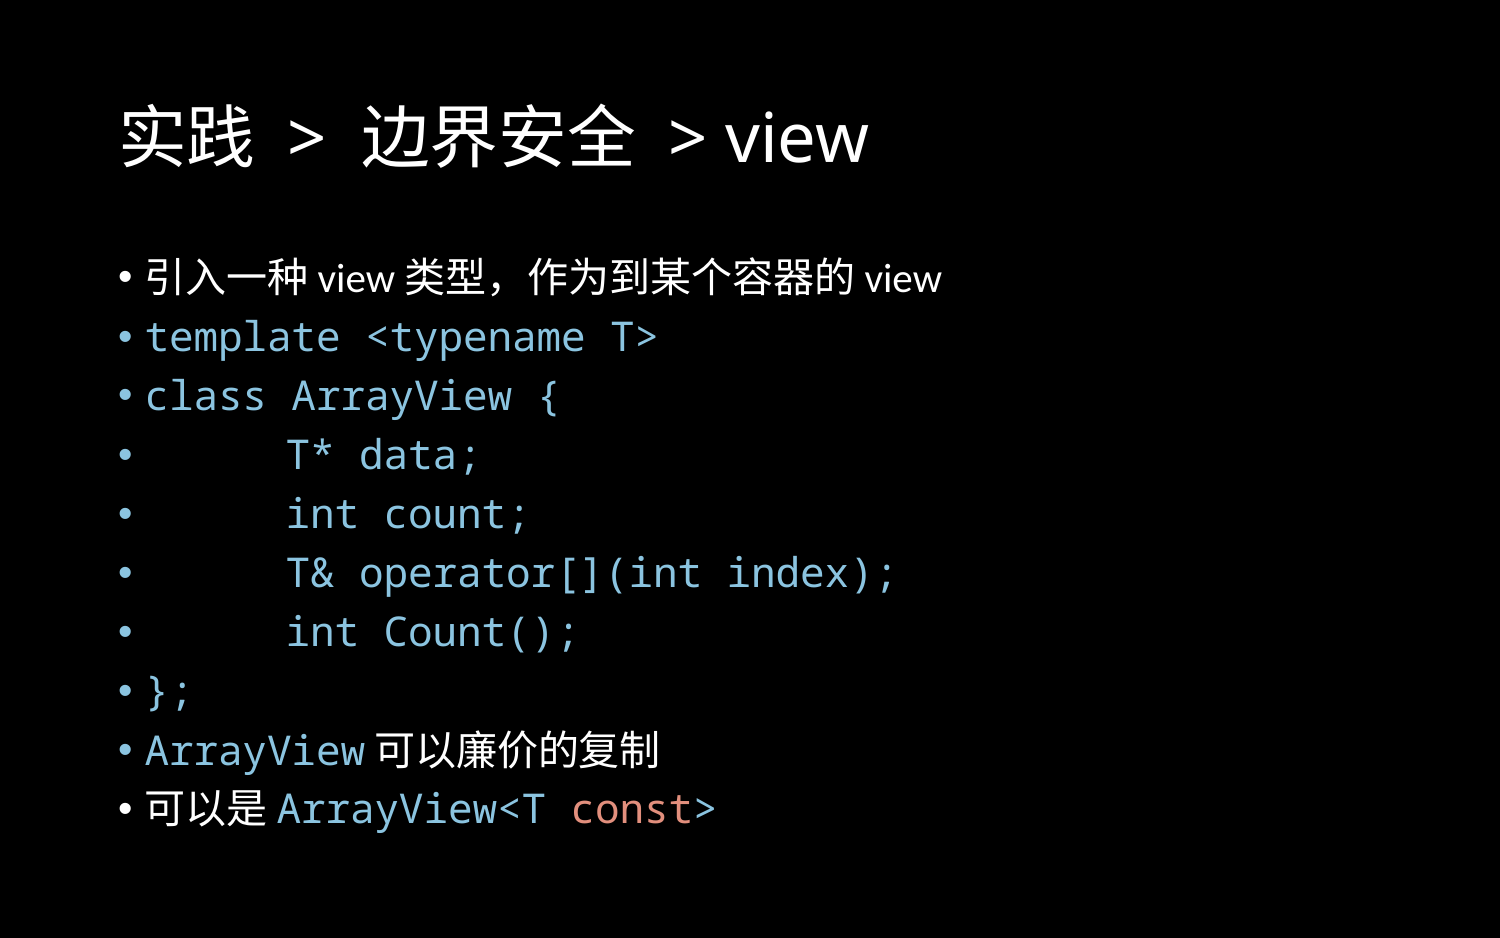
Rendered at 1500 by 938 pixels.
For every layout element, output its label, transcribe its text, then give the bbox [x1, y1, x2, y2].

title 实践 > 边界安全 > view [103, 49, 1397, 232]
list 引入一种view类型，作为到某个容器的view template <typename T> class ArrayView { T* data; int count; T& operator[](int index); int Count(); }; ArrayView可以廉价的复制 可以是ArrayView<T const> [103, 249, 1397, 845]
